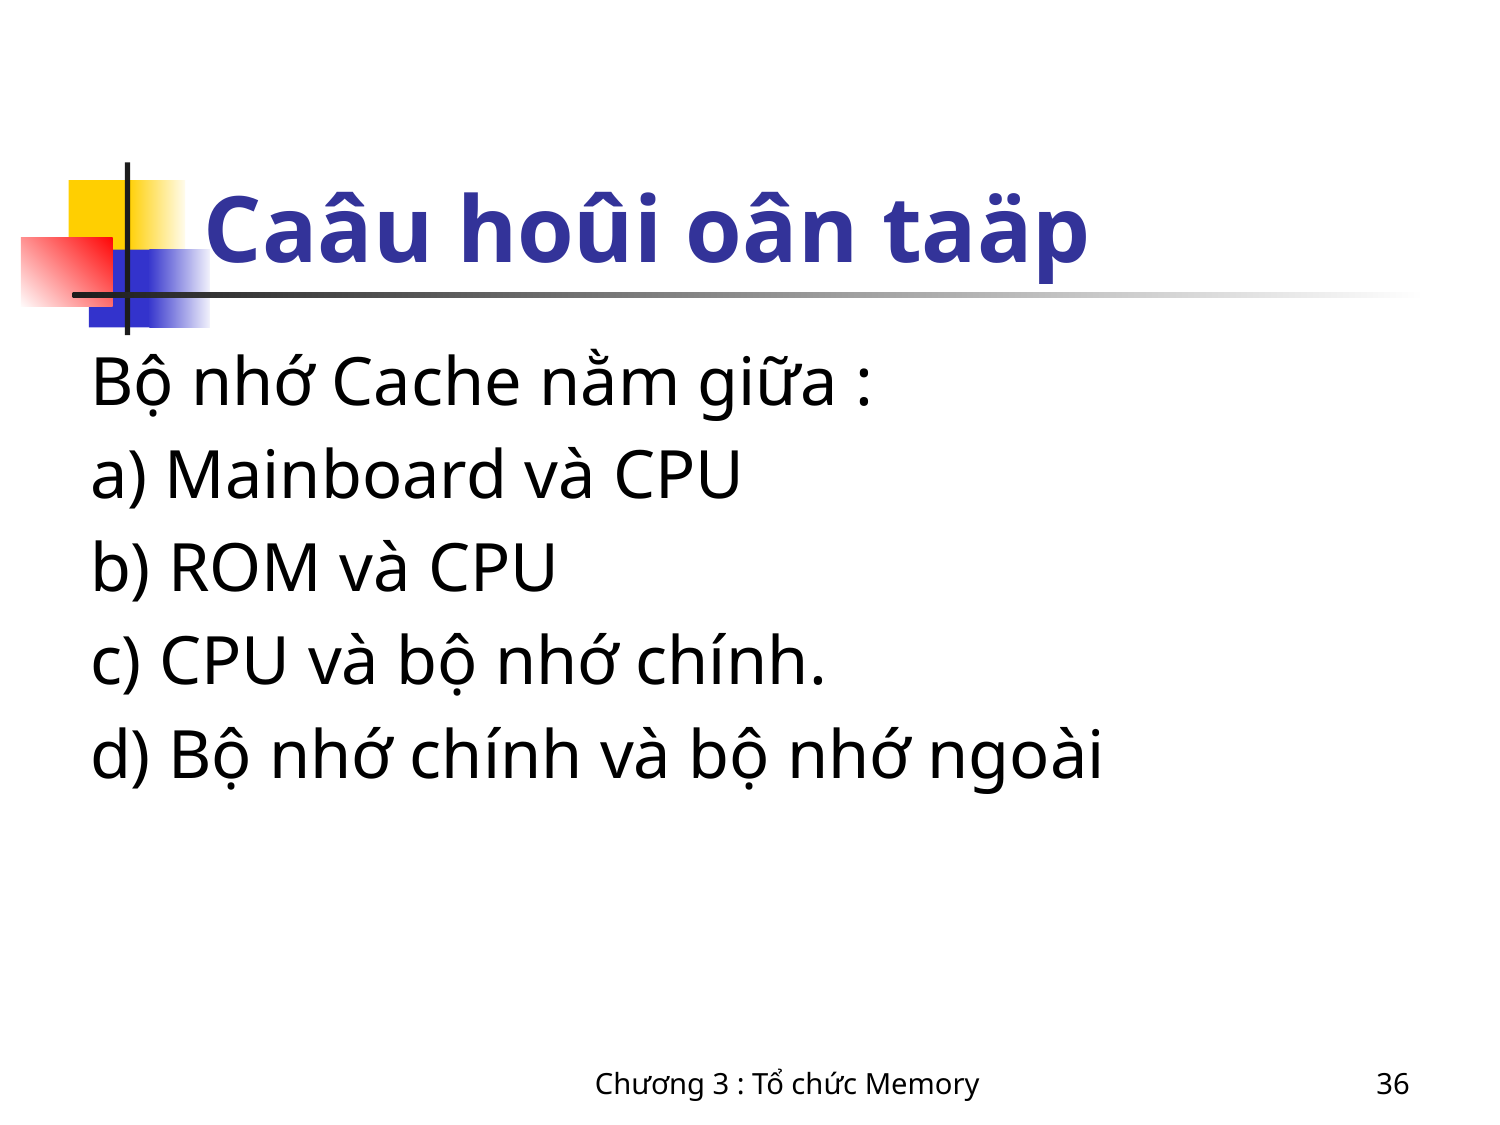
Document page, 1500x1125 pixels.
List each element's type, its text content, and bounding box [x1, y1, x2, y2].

slide_number 36 [1112, 1037, 1425, 1113]
footer Chương 3 : Tổ chức Memory [549, 1037, 1025, 1113]
title Caâu hoûi oân taäp [188, 101, 1468, 289]
list Bộ nhớ Cache nằm giữa : a) Mainboard và CPU b) ROM và CPU c) CPU và bộ nhớ chính. d) Bộ nhớ chính và bộ nhớ ngoài [75, 331, 1469, 1006]
